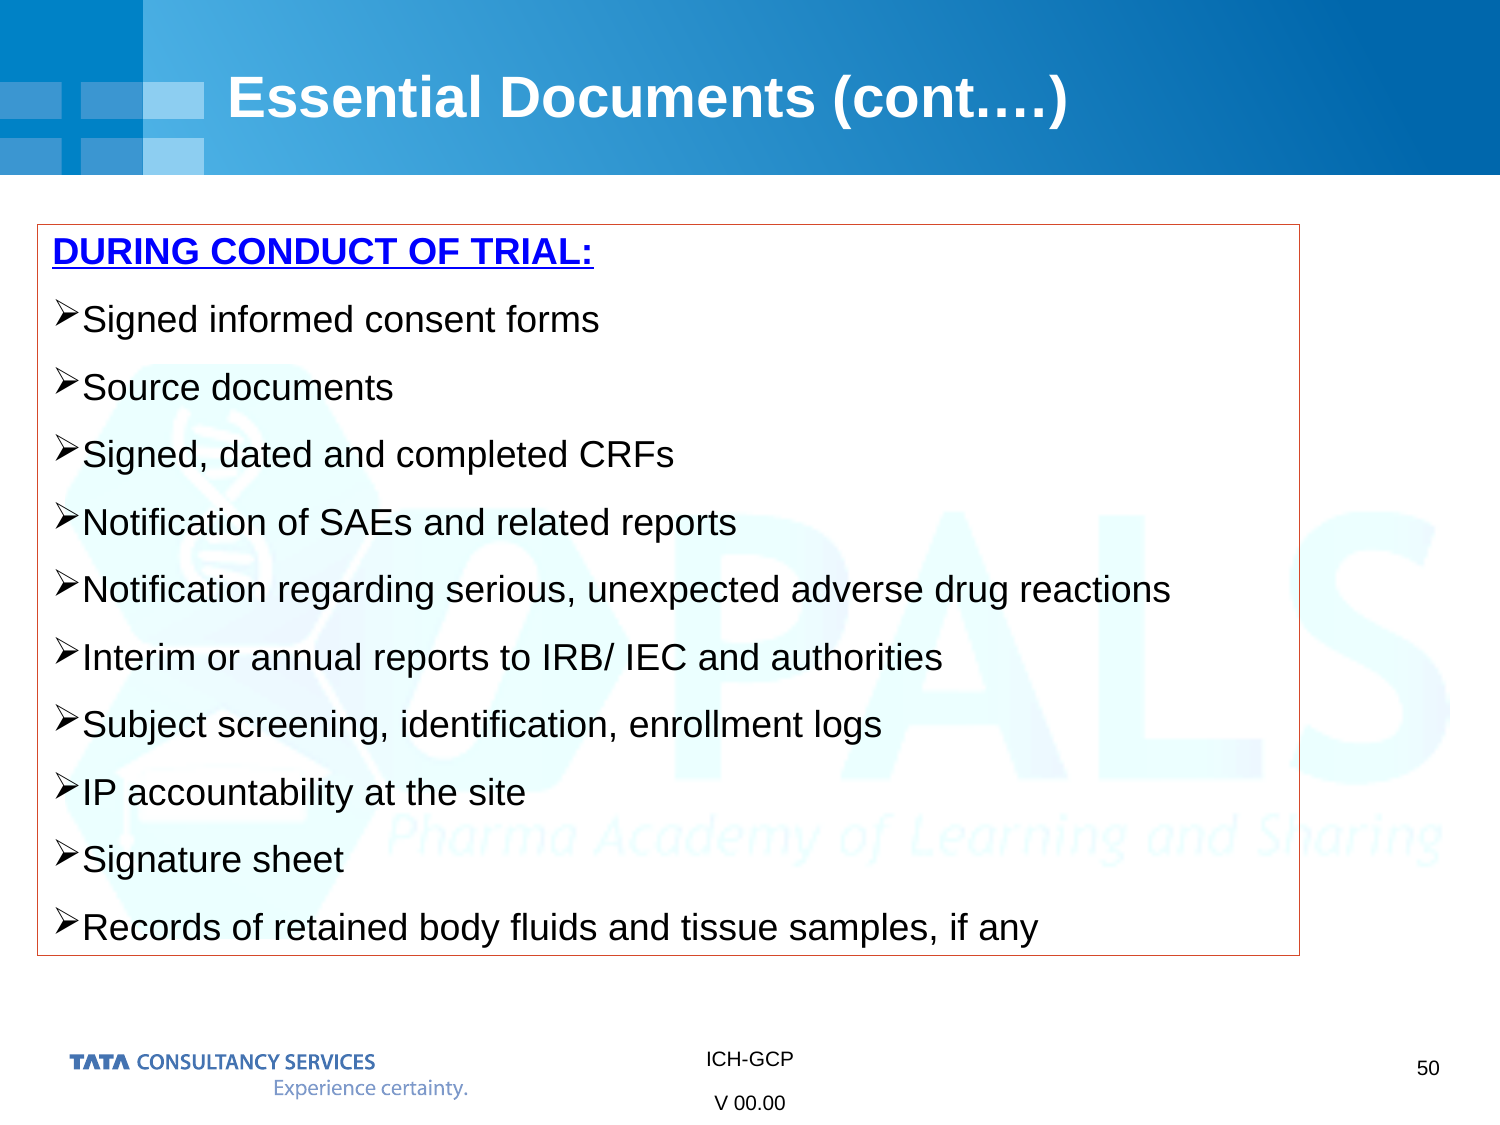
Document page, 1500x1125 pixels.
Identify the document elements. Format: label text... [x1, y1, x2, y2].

title Essential Documents (cont.…) [212, 54, 1450, 135]
text_box DURING CONDUCT OF TRIAL: Signed informed consent forms Source documents Signed, dated and completed CRFs Notification of SAEs and related reports Notification regarding serious, unexpected adverse drug reactions Interim or annual reports to IRB/ IEC and authorities Subject screening, identification, enrollment logs IP accountability at the site Signature sheet Records of retained body fluids and tissue samples, if any [37, 224, 1300, 956]
